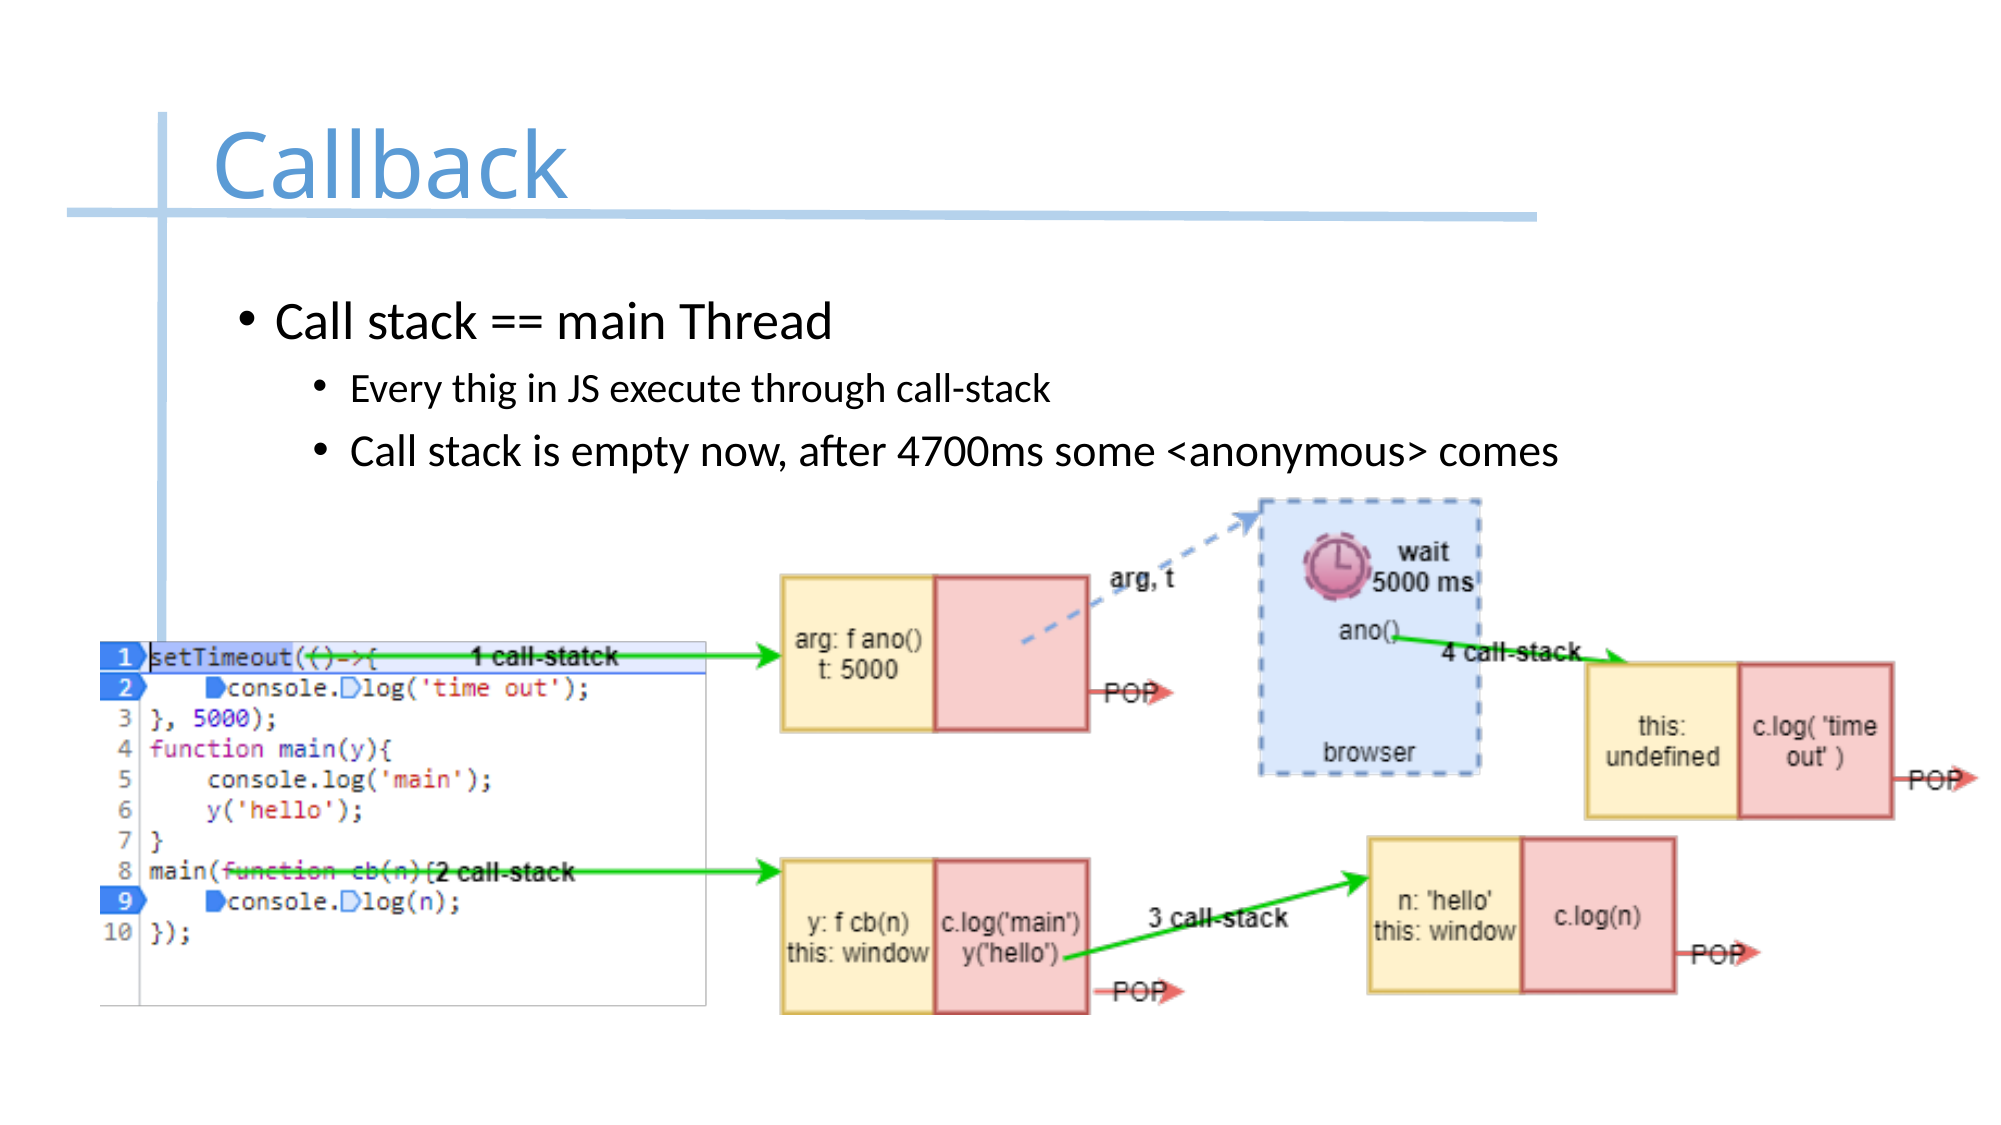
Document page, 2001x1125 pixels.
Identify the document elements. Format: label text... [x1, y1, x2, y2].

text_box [163, 212, 1537, 217]
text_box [66, 212, 161, 217]
picture [100, 494, 2000, 1015]
list Call stack == main Thread Every thig in JS execute through call-stack Call stack is empty now, after 4700ms some <anonymous> comes [222, 277, 1863, 494]
title Callback [101, 59, 1863, 278]
